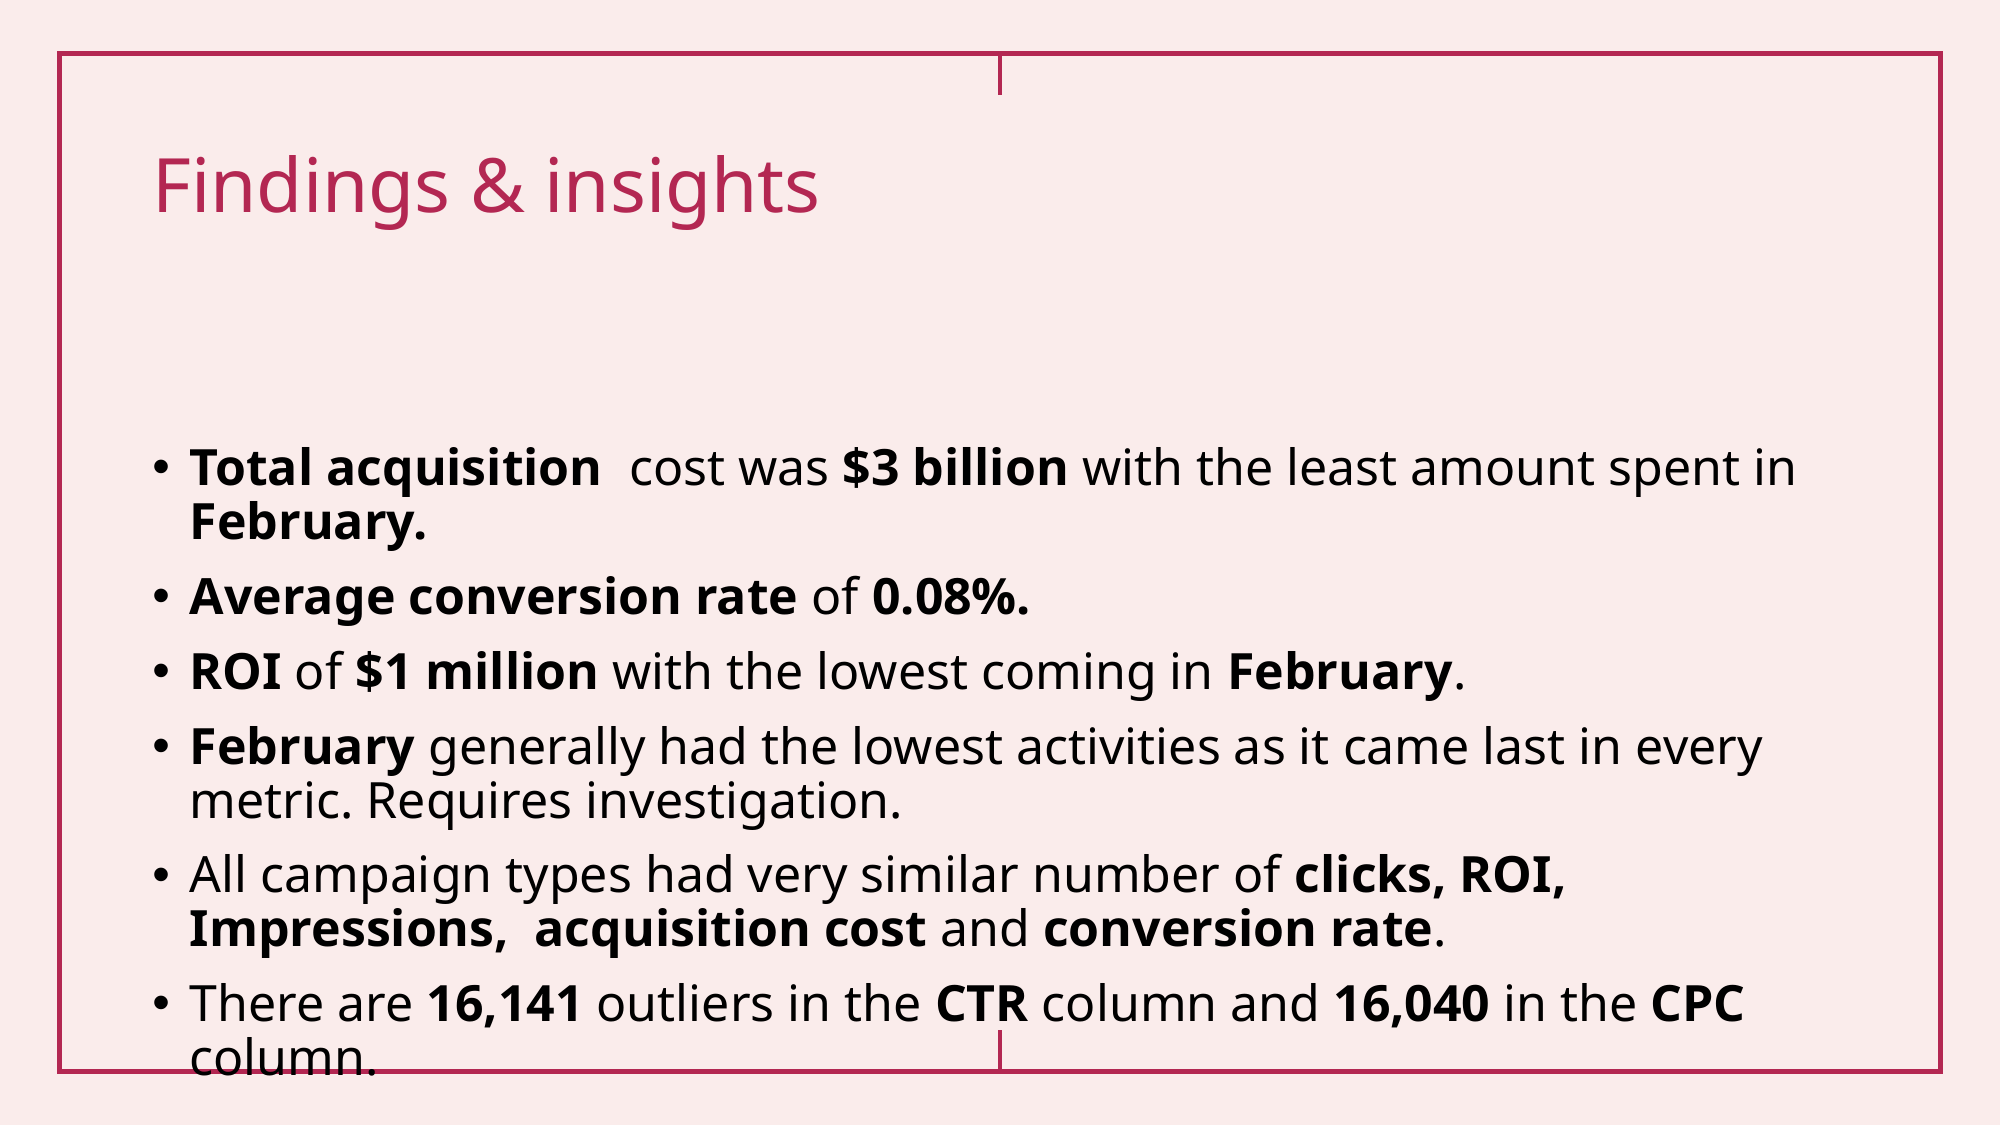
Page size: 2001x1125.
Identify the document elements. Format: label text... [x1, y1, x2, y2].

title Findings & insights [137, 139, 1863, 366]
list Total acquisition cost was $3 billion with the least amount spent in February. Average conversion rate of 0.08%. ROI of $1 million with the lowest coming in February. February generally had the lowest activities as it came last in every metric. Requires investigation. All campaign types had very similar number of clicks, ROI, Impressions, acquisition cost and conversion rate. There are 16,141 outliers in the CTR column and 16,040 in the CPC column. [137, 435, 1863, 1004]
